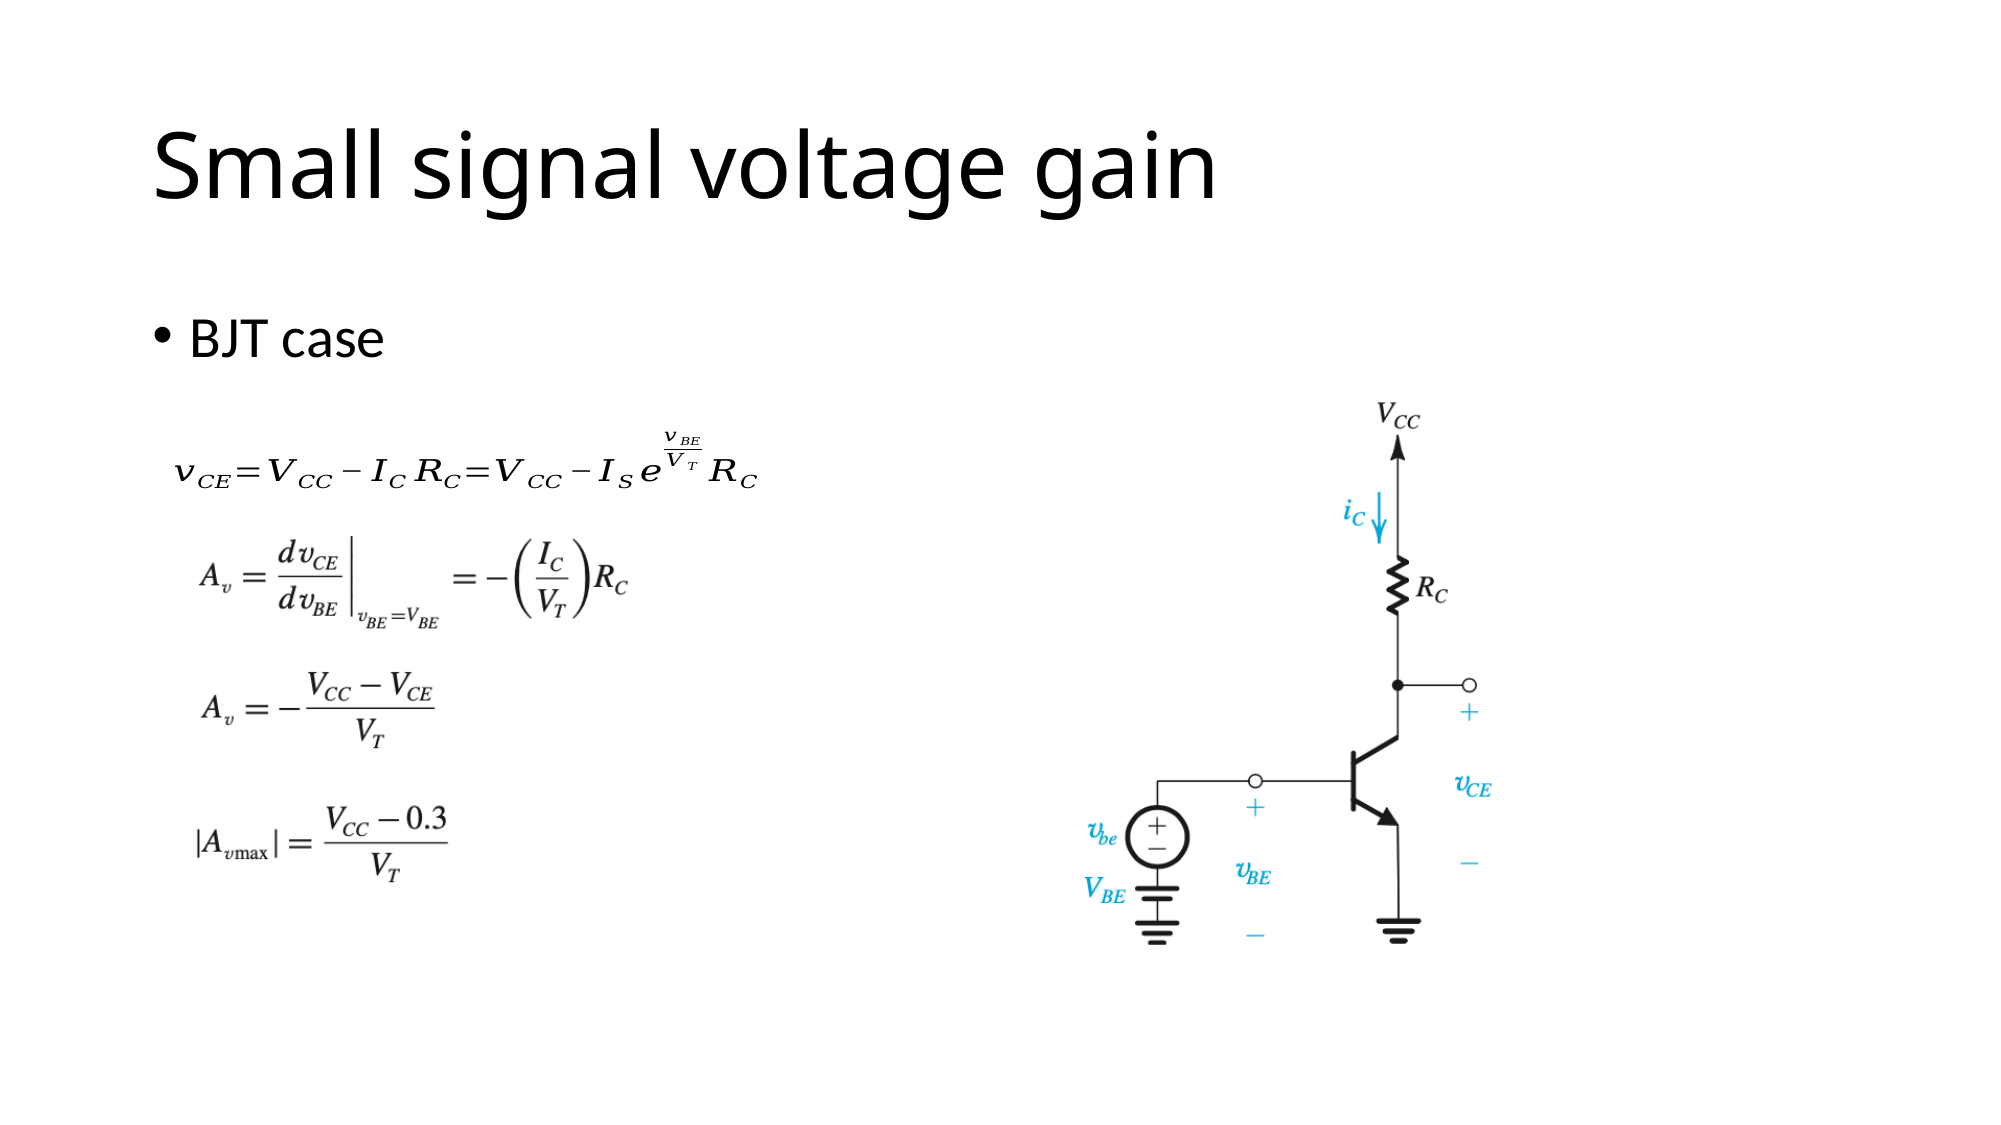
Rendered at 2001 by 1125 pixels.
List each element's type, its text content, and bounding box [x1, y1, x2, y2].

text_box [195, 515, 635, 641]
picture [177, 796, 466, 897]
title Small signal voltage gain [137, 59, 1863, 278]
picture [1064, 369, 1524, 974]
picture [173, 654, 466, 762]
list BJT case [137, 299, 1863, 1014]
